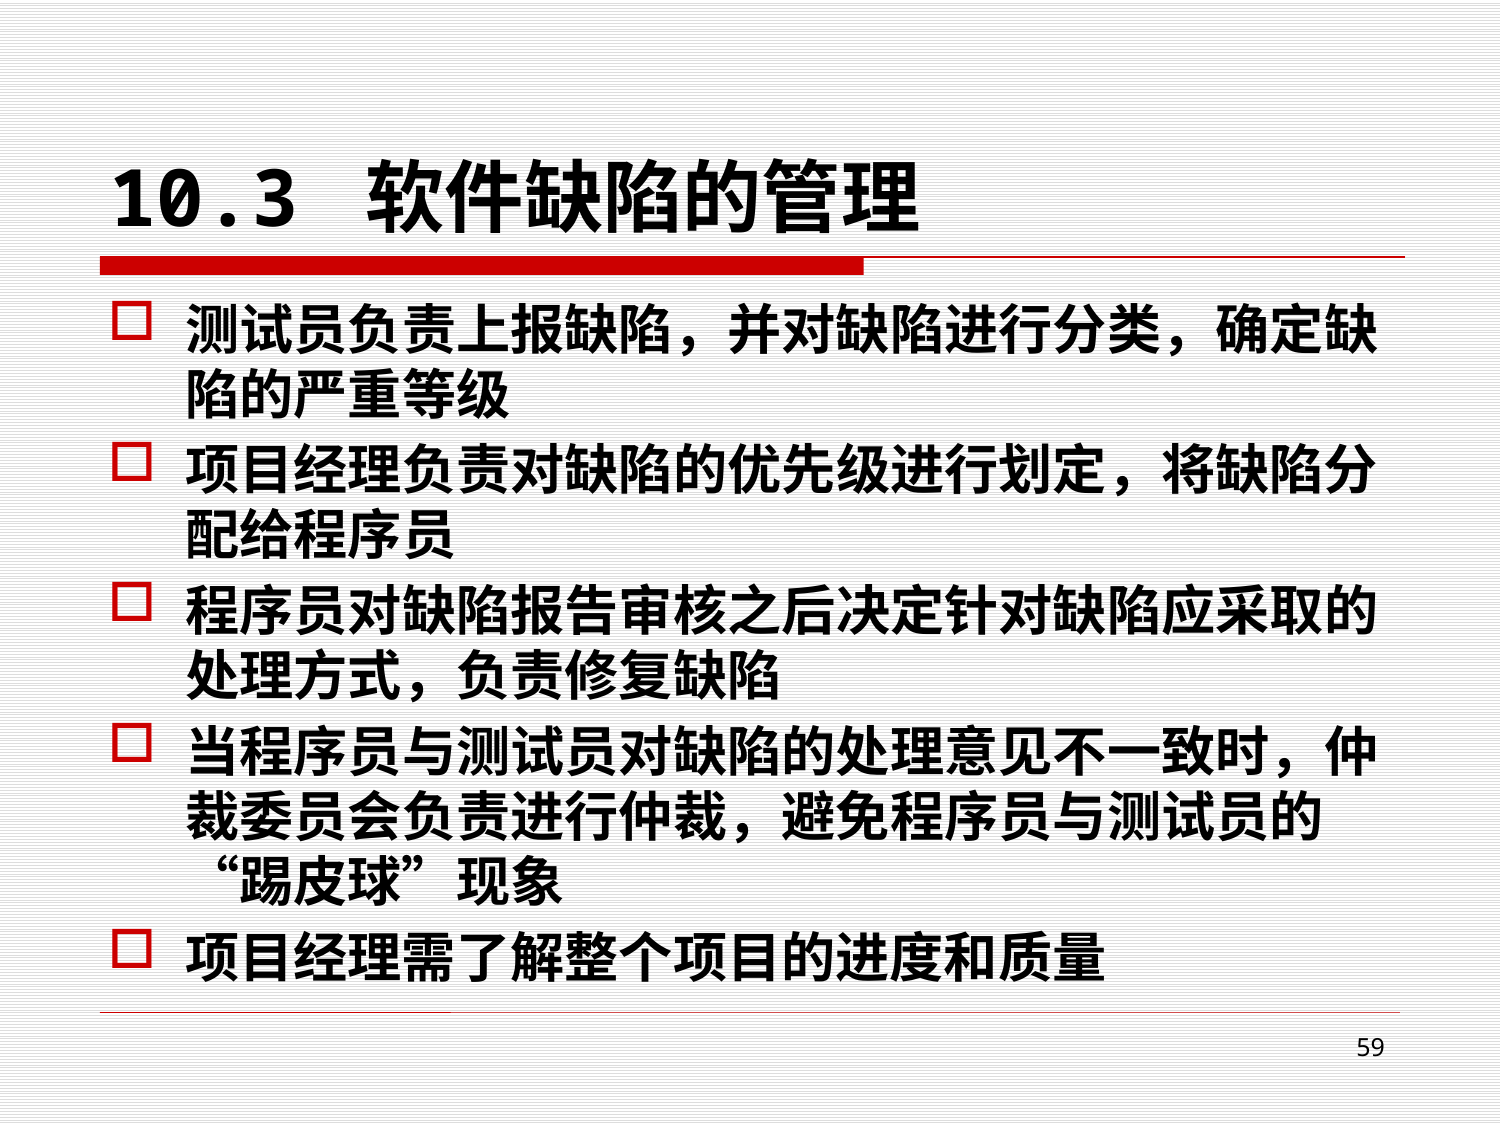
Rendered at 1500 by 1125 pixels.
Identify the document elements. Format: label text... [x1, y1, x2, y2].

slide_number 59 [1074, 1024, 1401, 1103]
list 测试员负责上报缺陷，并对缺陷进行分类，确定缺陷的严重等级 项目经理负责对缺陷的优先级进行划定，将缺陷分配给程序员 程序员对缺陷报告审核之后决定针对缺陷应采取的处理方式，负责修复缺陷 当程序员与测试员对缺陷的处理意见不一致时，仲裁委员会负责进行仲裁，避免程序员与测试员的“踢皮球”现象 项目经理需了解整个项目的进度和质量 [92, 287, 1406, 406]
title 10.3 软件缺陷的管理 [94, 50, 1407, 250]
list 测试员负责上报缺陷，并对缺陷进行分类，确定缺陷的严重等级 项目经理负责对缺陷的优先级进行划定，将缺陷分配给程序员 程序员对缺陷报告审核之后决定针对缺陷应采取的处理方式，负责修复缺陷 当程序员与测试员对缺陷的处理意见不一致时，仲裁委员会负责进行仲裁，避免程序员与测试员的“踢皮球”现象 项目经理需了解整个项目的进度和质量 [92, 407, 1406, 988]
